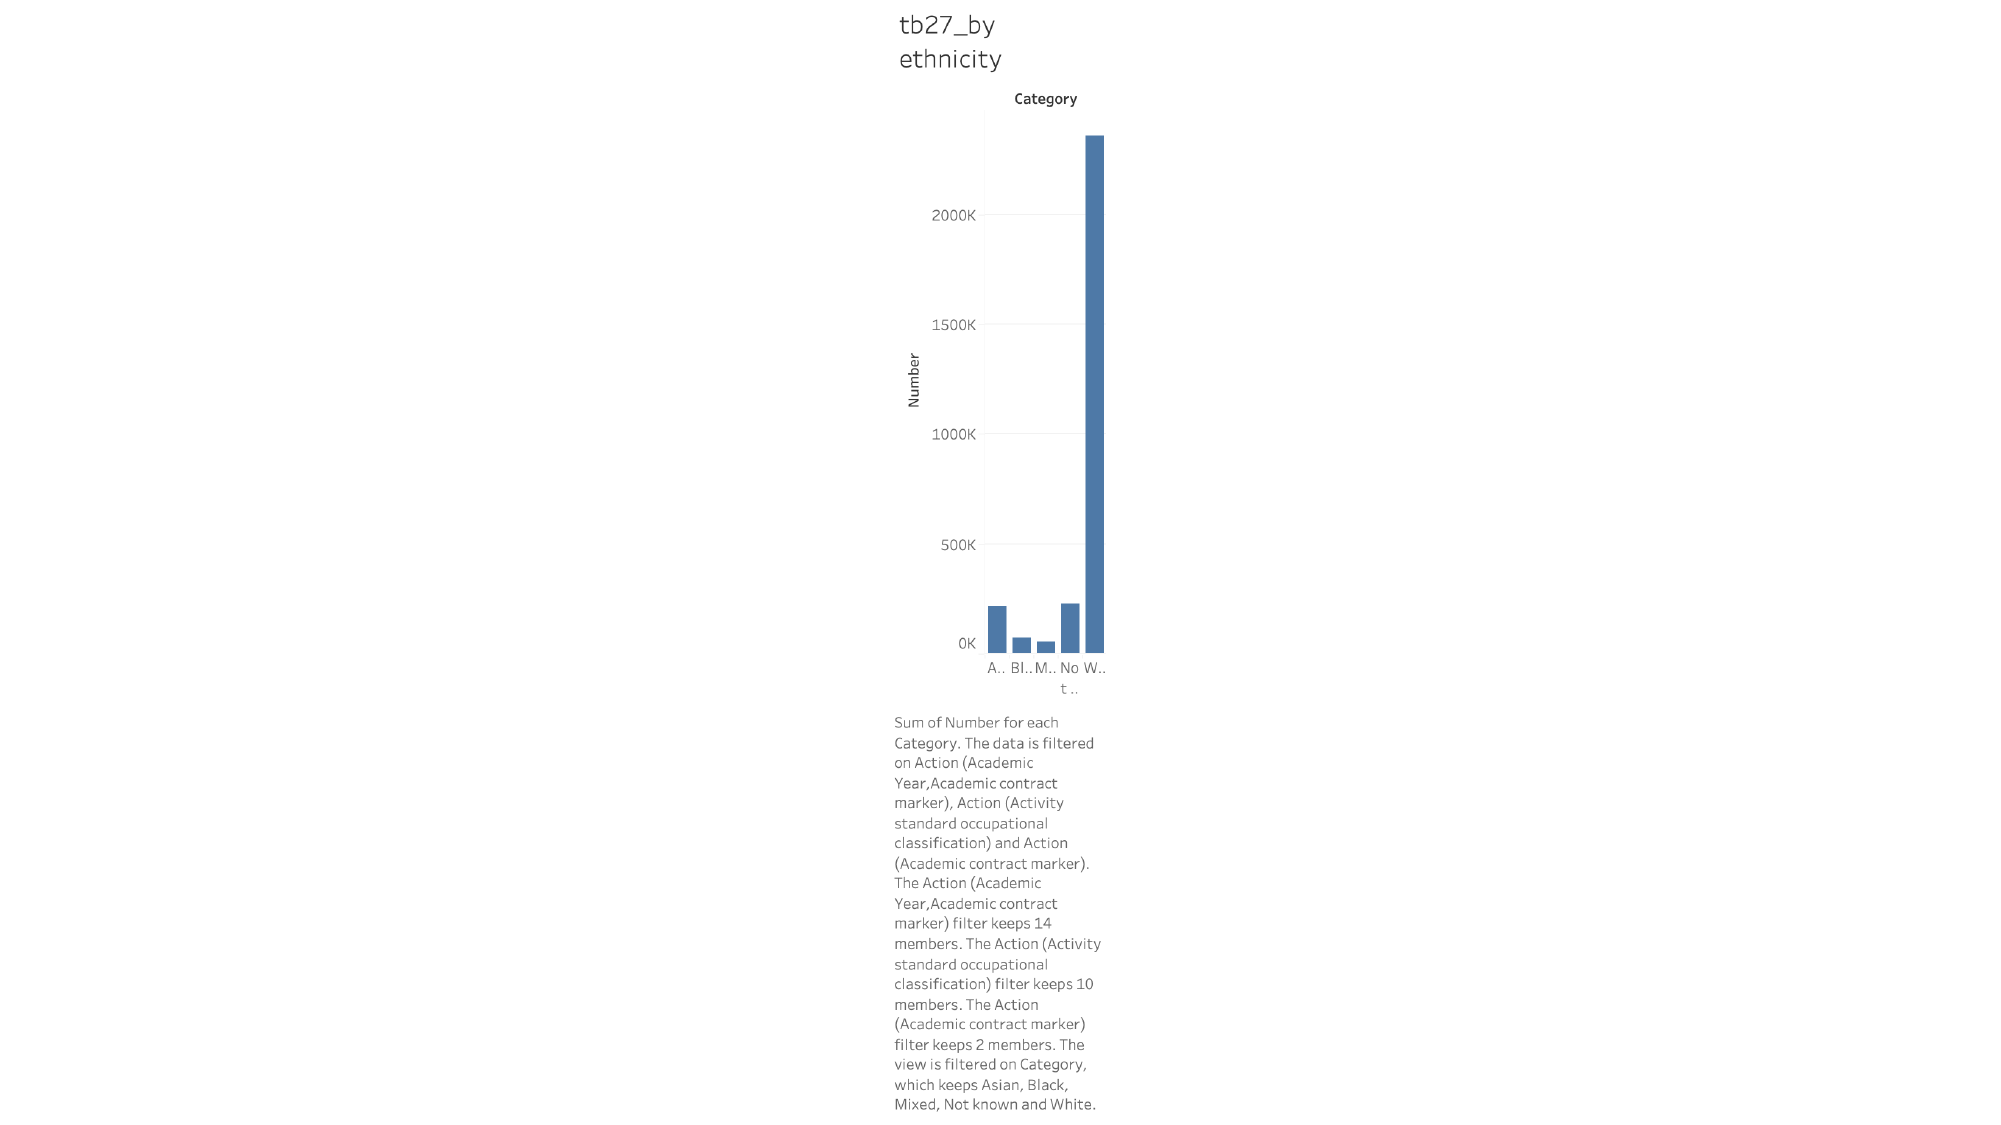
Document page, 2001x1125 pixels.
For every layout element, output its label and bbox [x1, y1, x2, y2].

picture [894, 0, 1106, 1125]
